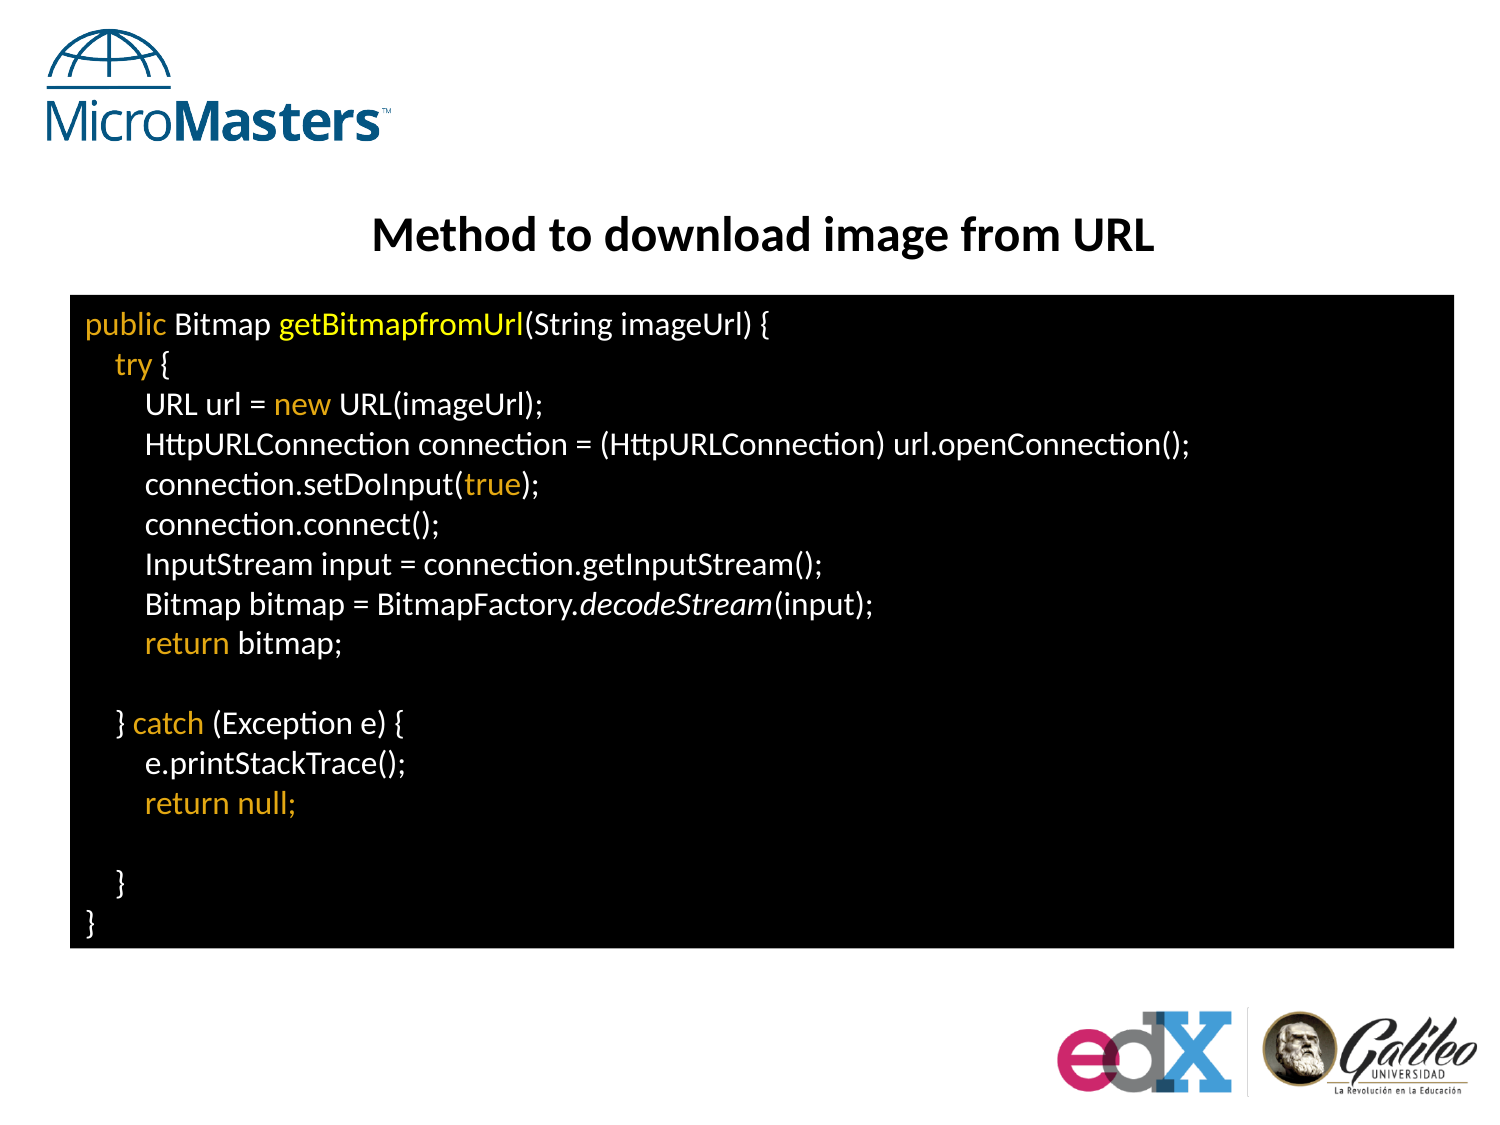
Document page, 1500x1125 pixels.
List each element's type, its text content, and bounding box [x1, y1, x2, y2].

picture [982, 958, 1500, 1125]
picture [0, 16, 457, 157]
text_box Method to download image from URL [356, 194, 1171, 270]
text_box public Bitmap getBitmapfromUrl(String imageUrl) { try { URL url = new URL(imageUrl); HttpURLConnection connection = (HttpURLConnection) url.openConnection(); connection.setDoInput(true); connection.connect(); InputStream input = connection.getInputStream(); Bitmap bitmap = BitmapFactory.decodeStream(input); return bitmap; } catch (Exception e) { e.printStackTrace(); return null; } } [70, 294, 1455, 949]
